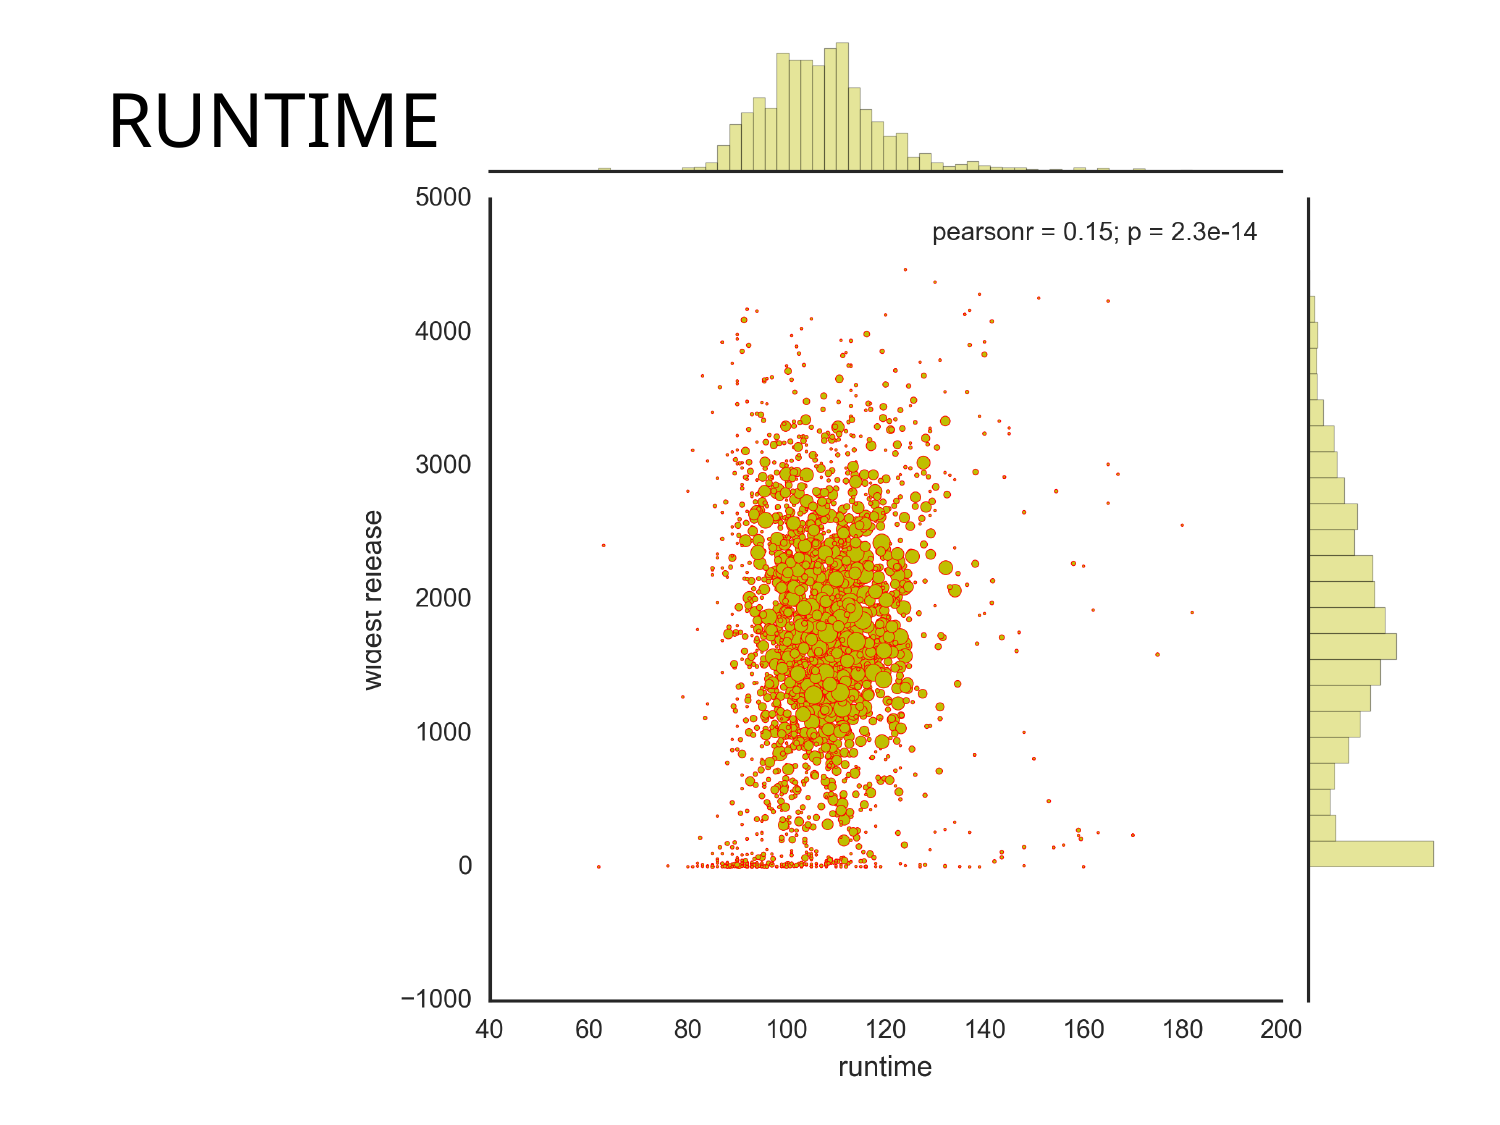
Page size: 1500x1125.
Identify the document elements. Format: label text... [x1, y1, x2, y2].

picture [366, 0, 1478, 1112]
text_box RUNTIME [91, 65, 361, 171]
